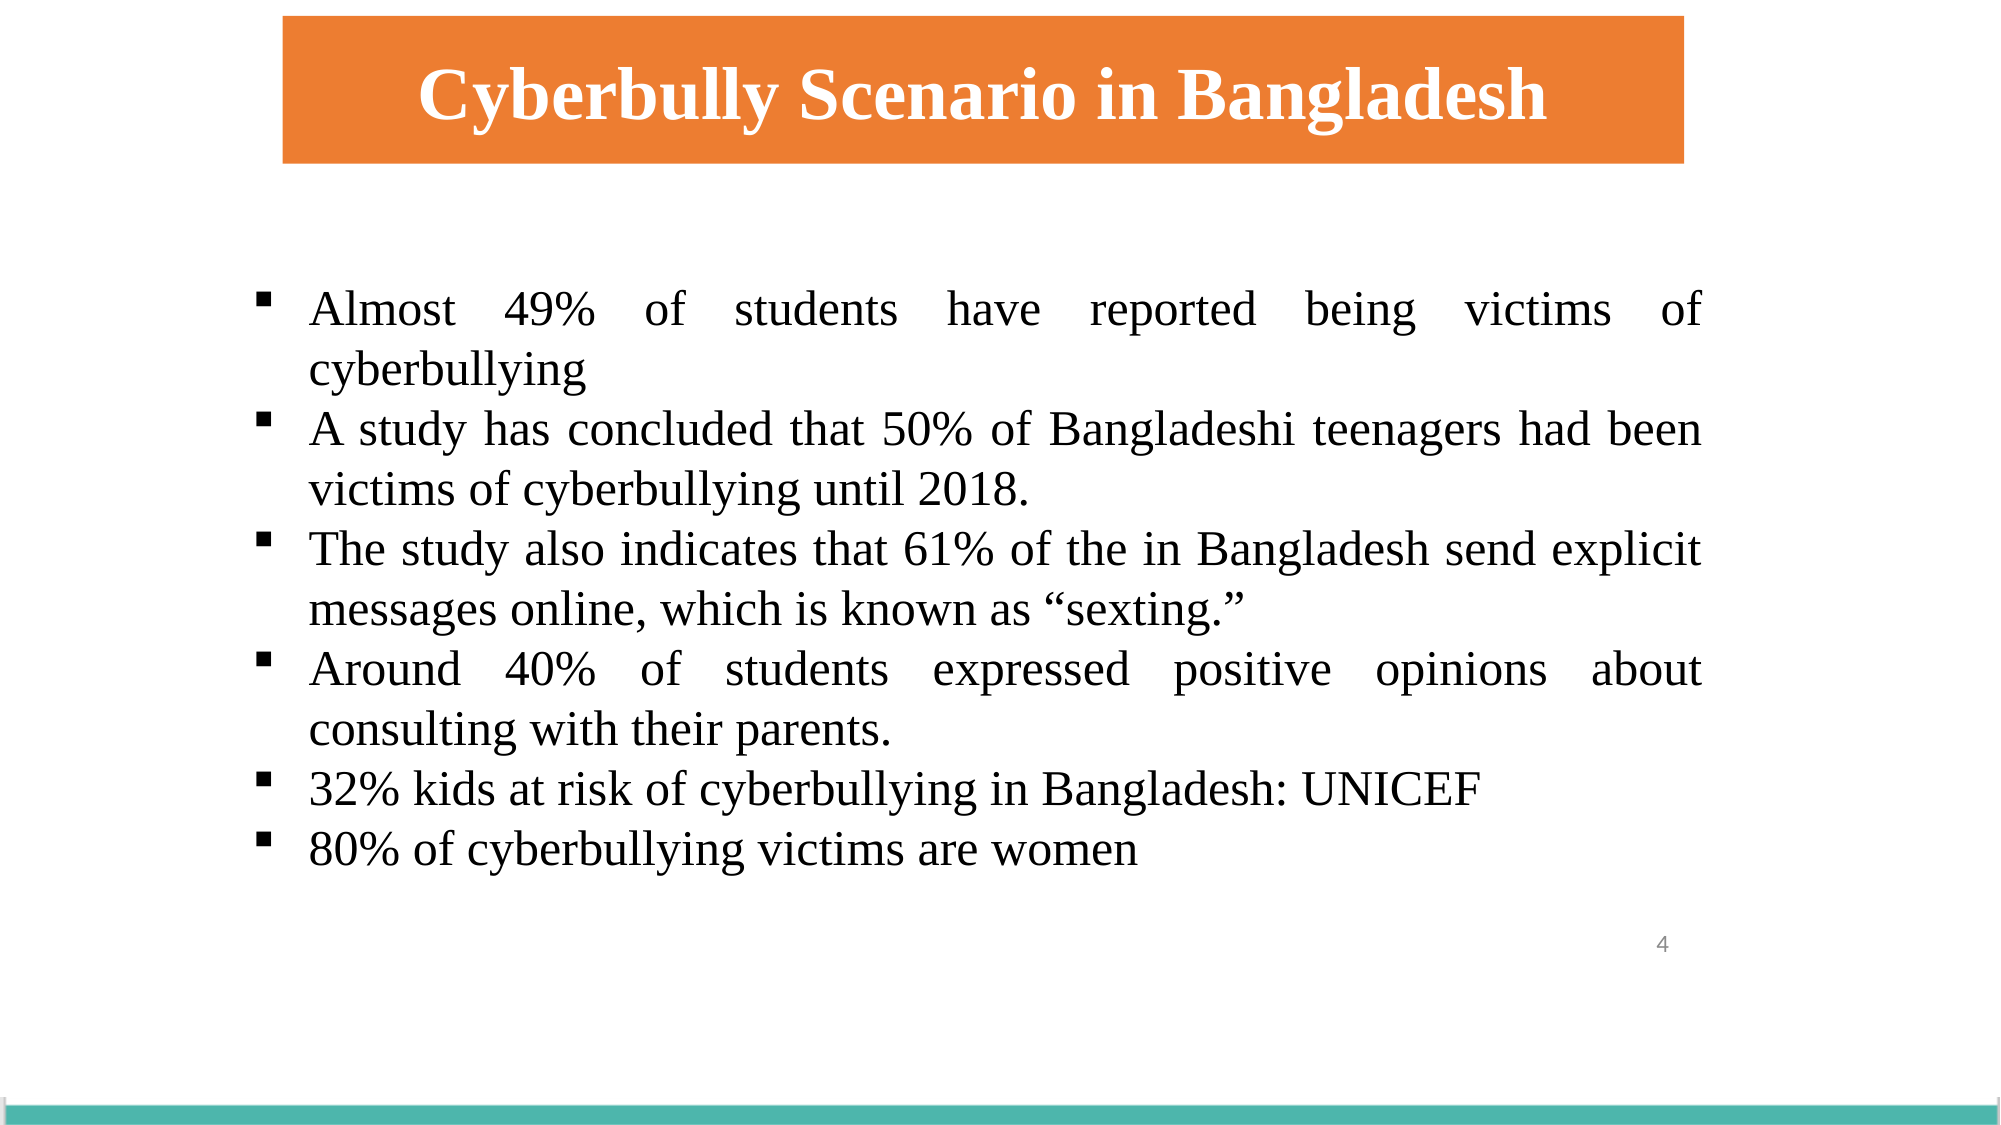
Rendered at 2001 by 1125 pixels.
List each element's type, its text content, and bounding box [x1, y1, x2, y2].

text_box Cyberbully Scenario in Bangladesh [282, 15, 1685, 164]
picture [0, 1097, 2000, 1125]
slide_number 4 [1594, 910, 1685, 976]
text_box Almost 49% of students have reported being victims of cyberbullying A study has concluded that 50% of Bangladeshi teenagers had been victims of cyberbullying until 2018. The study also indicates that 61% of the in Bangladesh send explicit messages online, which is known as “sexting.” Around 40% of students expressed positive opinions about consulting with their parents. 32% kids at risk of cyberbullying in Bangladesh: UNICEF 80% of cyberbullying victims are women [237, 267, 1718, 883]
